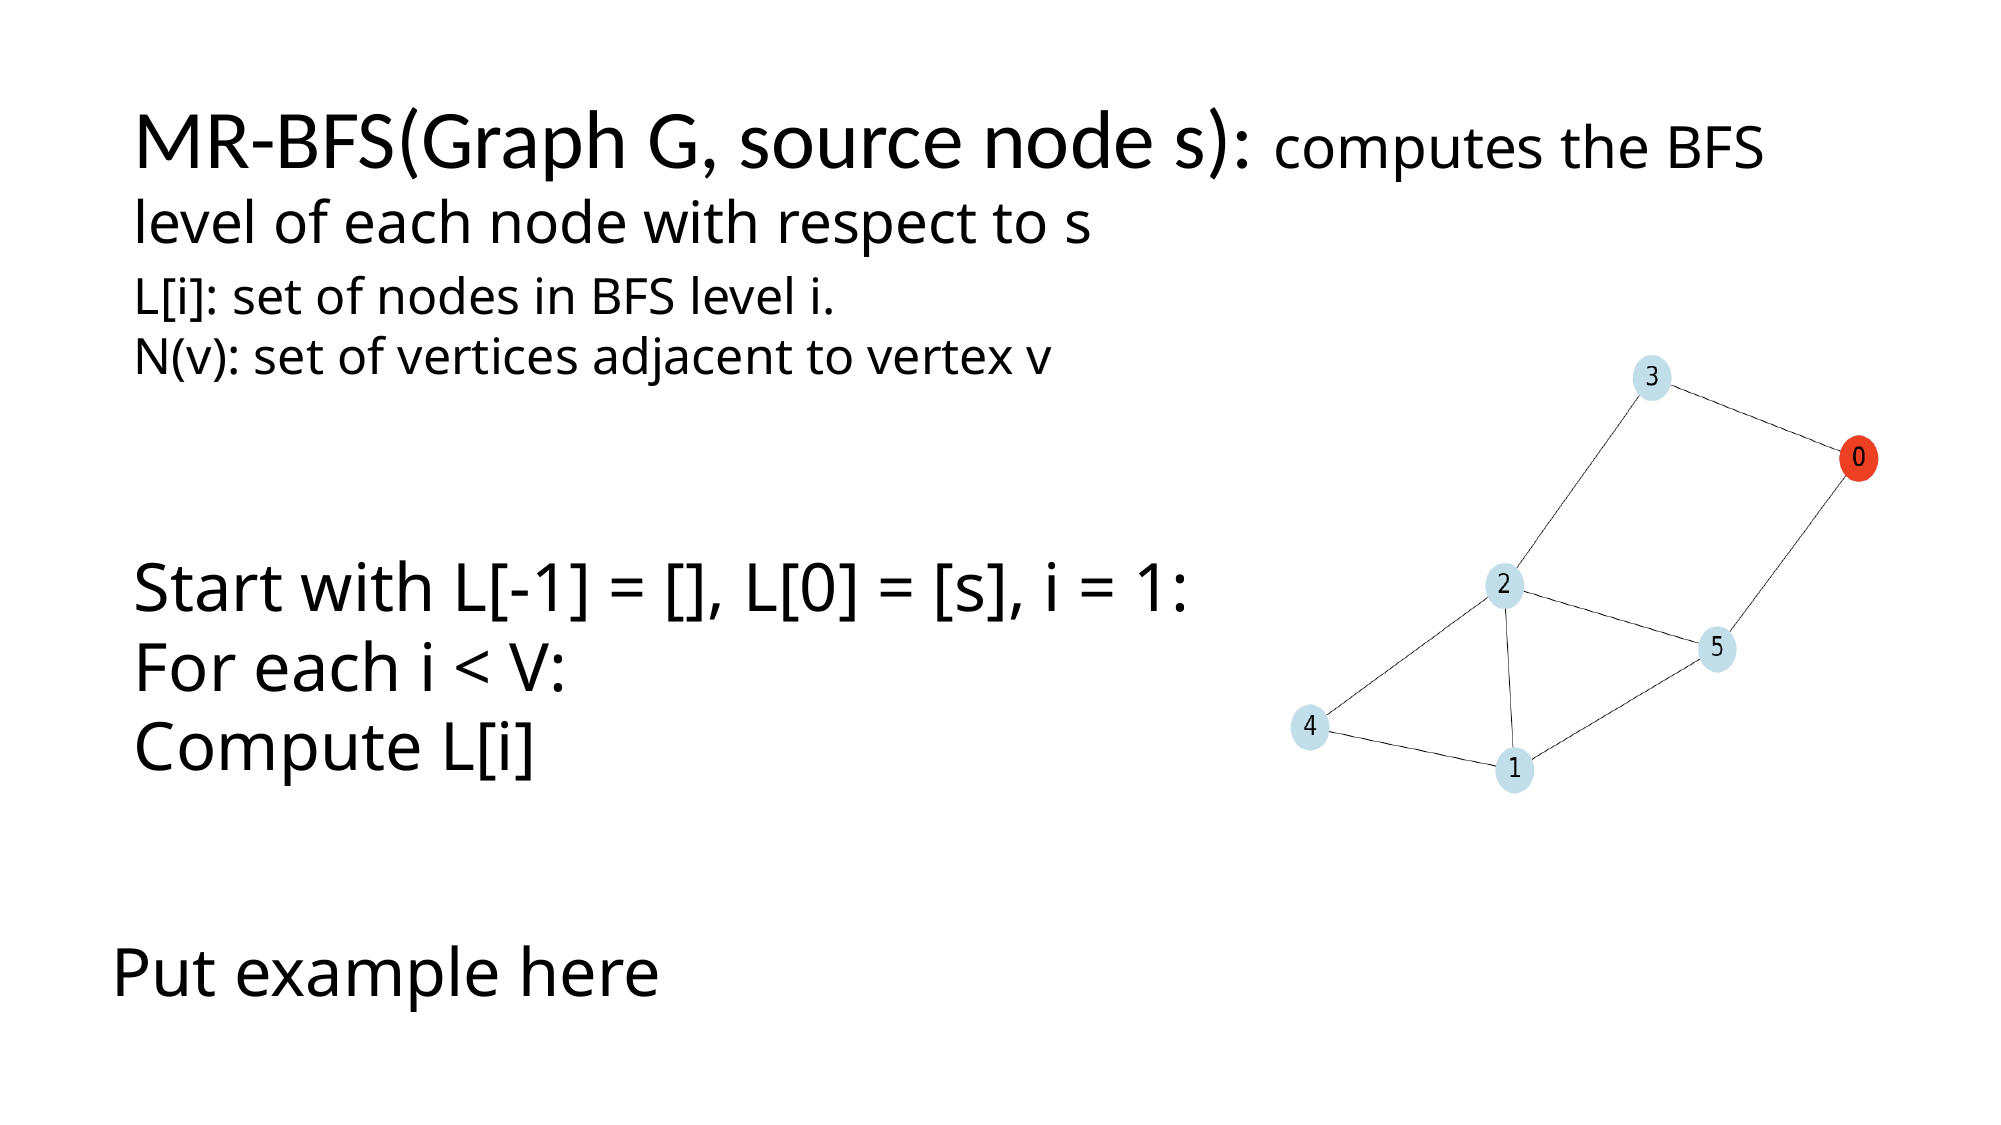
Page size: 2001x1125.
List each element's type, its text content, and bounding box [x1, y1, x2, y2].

text_box Put example here [96, 922, 677, 1018]
text_box MR-BFS(Graph G, source node s): computes the BFS level of each node with respect to s [119, 78, 1904, 263]
picture [1261, 344, 1904, 798]
text_box L[i]: set of nodes in BFS level i. N(v): set of vertices adjacent to vertex v Start with L[-1] = [], L[0] = [s], i = 1: For each i < V: Compute L[i] [119, 257, 1239, 792]
